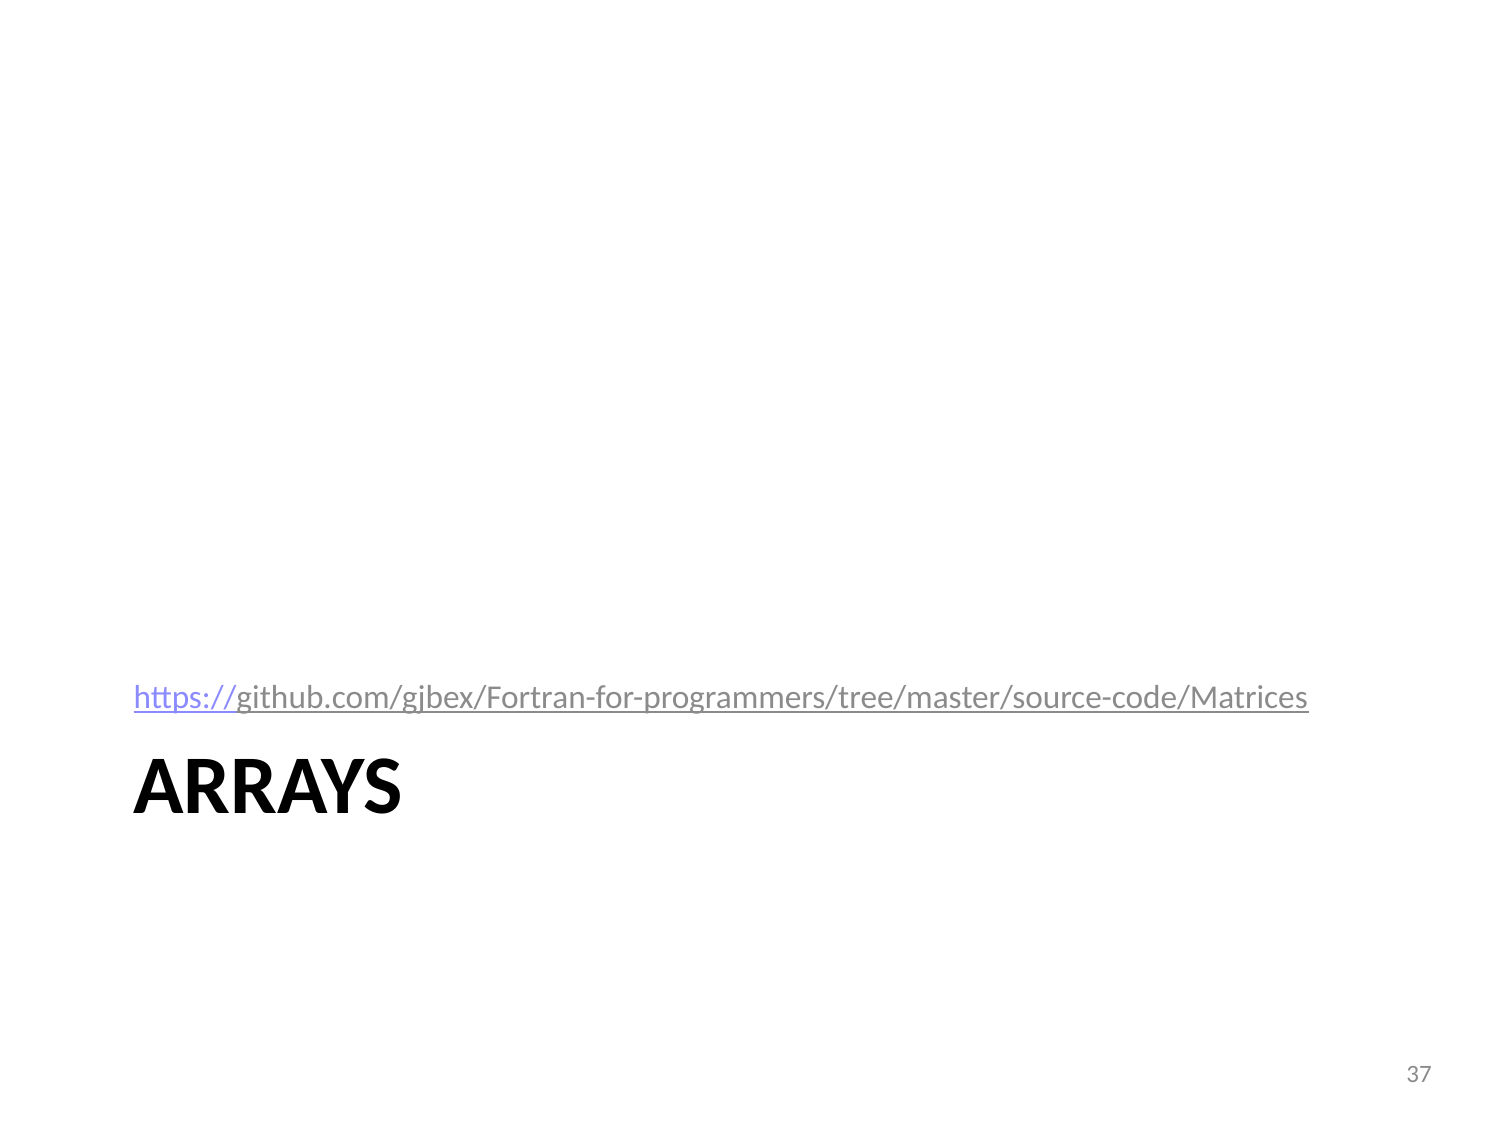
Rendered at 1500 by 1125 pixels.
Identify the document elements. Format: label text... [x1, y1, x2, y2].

slide_number 37 [1096, 1042, 1447, 1103]
title Arrays [118, 723, 1394, 947]
list https://github.com/gjbex/Fortran-for-programmers/tree/master/source-code/Matrices [118, 476, 1394, 723]
